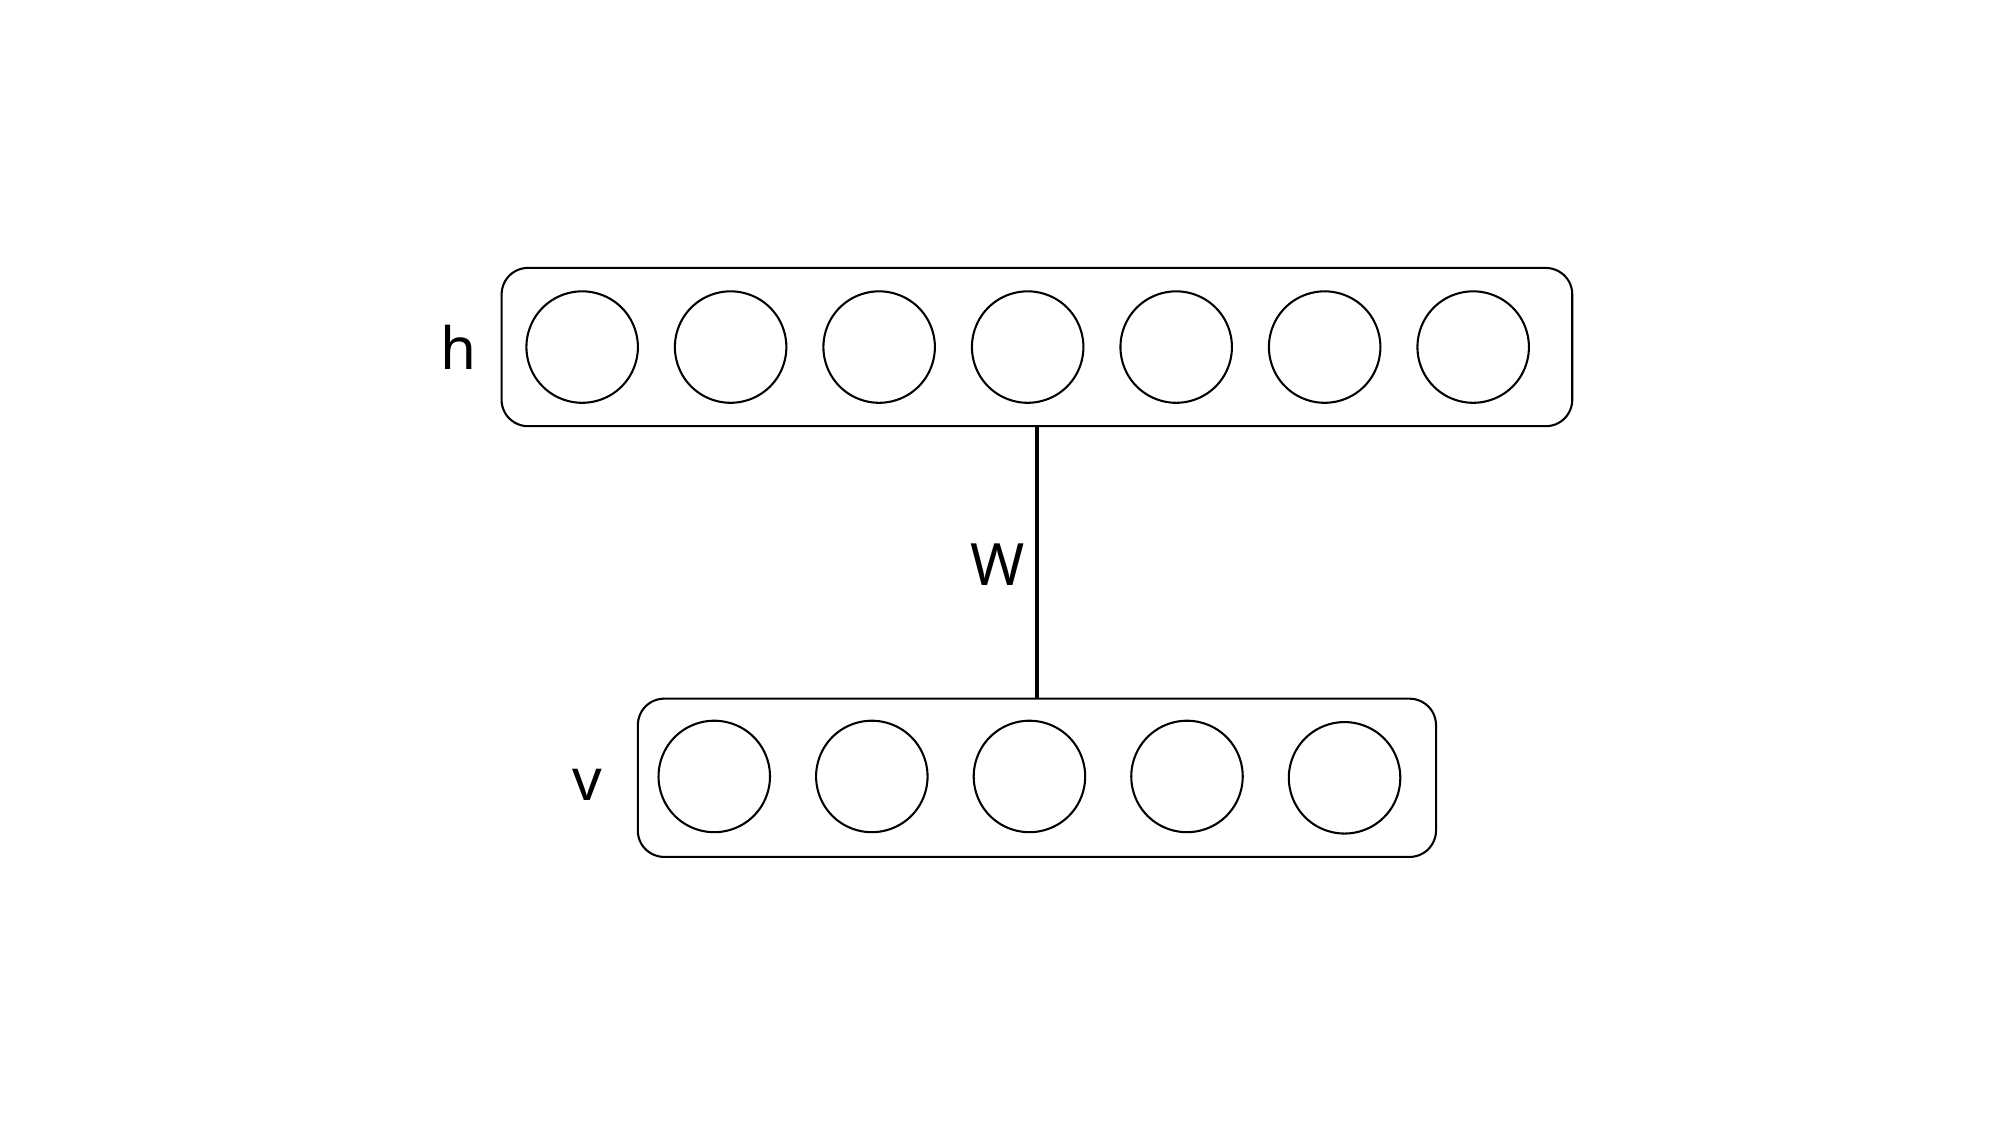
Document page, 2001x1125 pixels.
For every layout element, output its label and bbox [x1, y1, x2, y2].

text_box [427, 267, 1573, 857]
